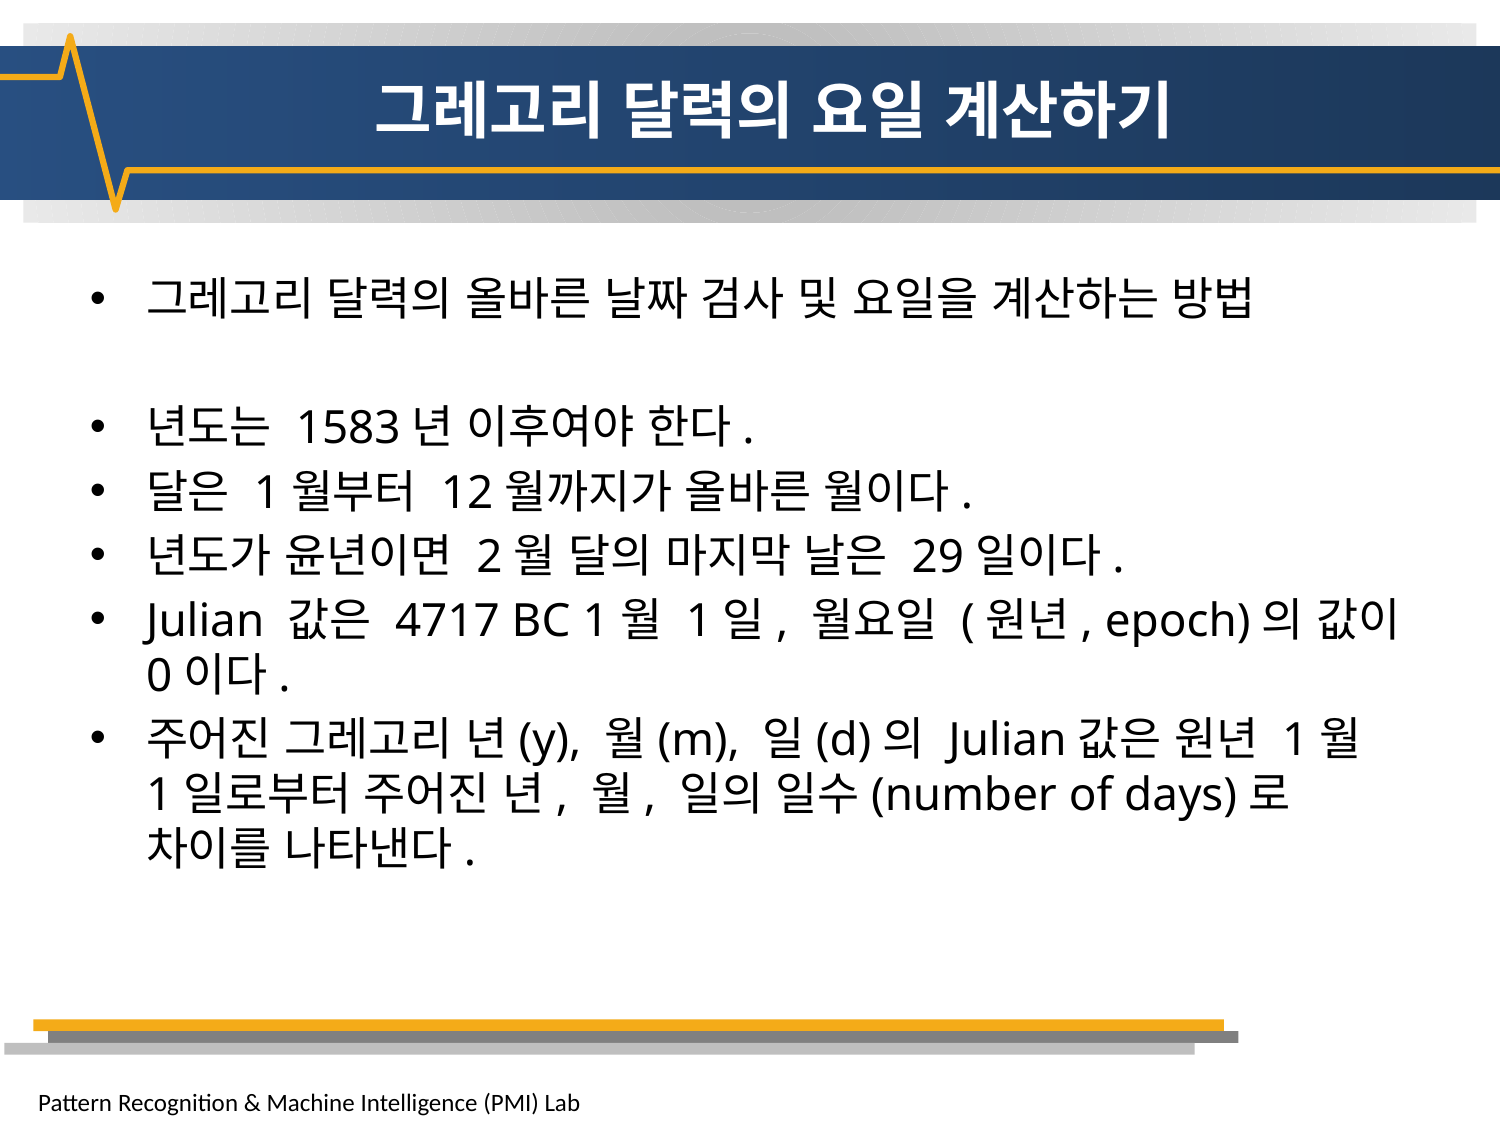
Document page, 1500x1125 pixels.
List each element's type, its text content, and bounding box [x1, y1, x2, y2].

list 그레고리 달력의 올바른 날짜 검사 및 요일을 계산하는 방법 년도는 1583년 이후여야 한다. 달은 1월부터 12월까지가 올바른 월이다. 년도가 윤년이면 2월 달의 마지막 날은 29일이다. Julian 값은 4717 BC 1월 1일, 월요일 (원년, epoch)의 값이 0이다. 주어진 그레고리 년(y), 월(m), 일(d)의 Julian값은 원년 1월 1일로부터 주어진 년, 월, 일의 일수(number of days)로 차이를 나타낸다. [75, 262, 1425, 985]
title 그레고리 달력의 요일 계산하기 [119, 55, 1430, 162]
